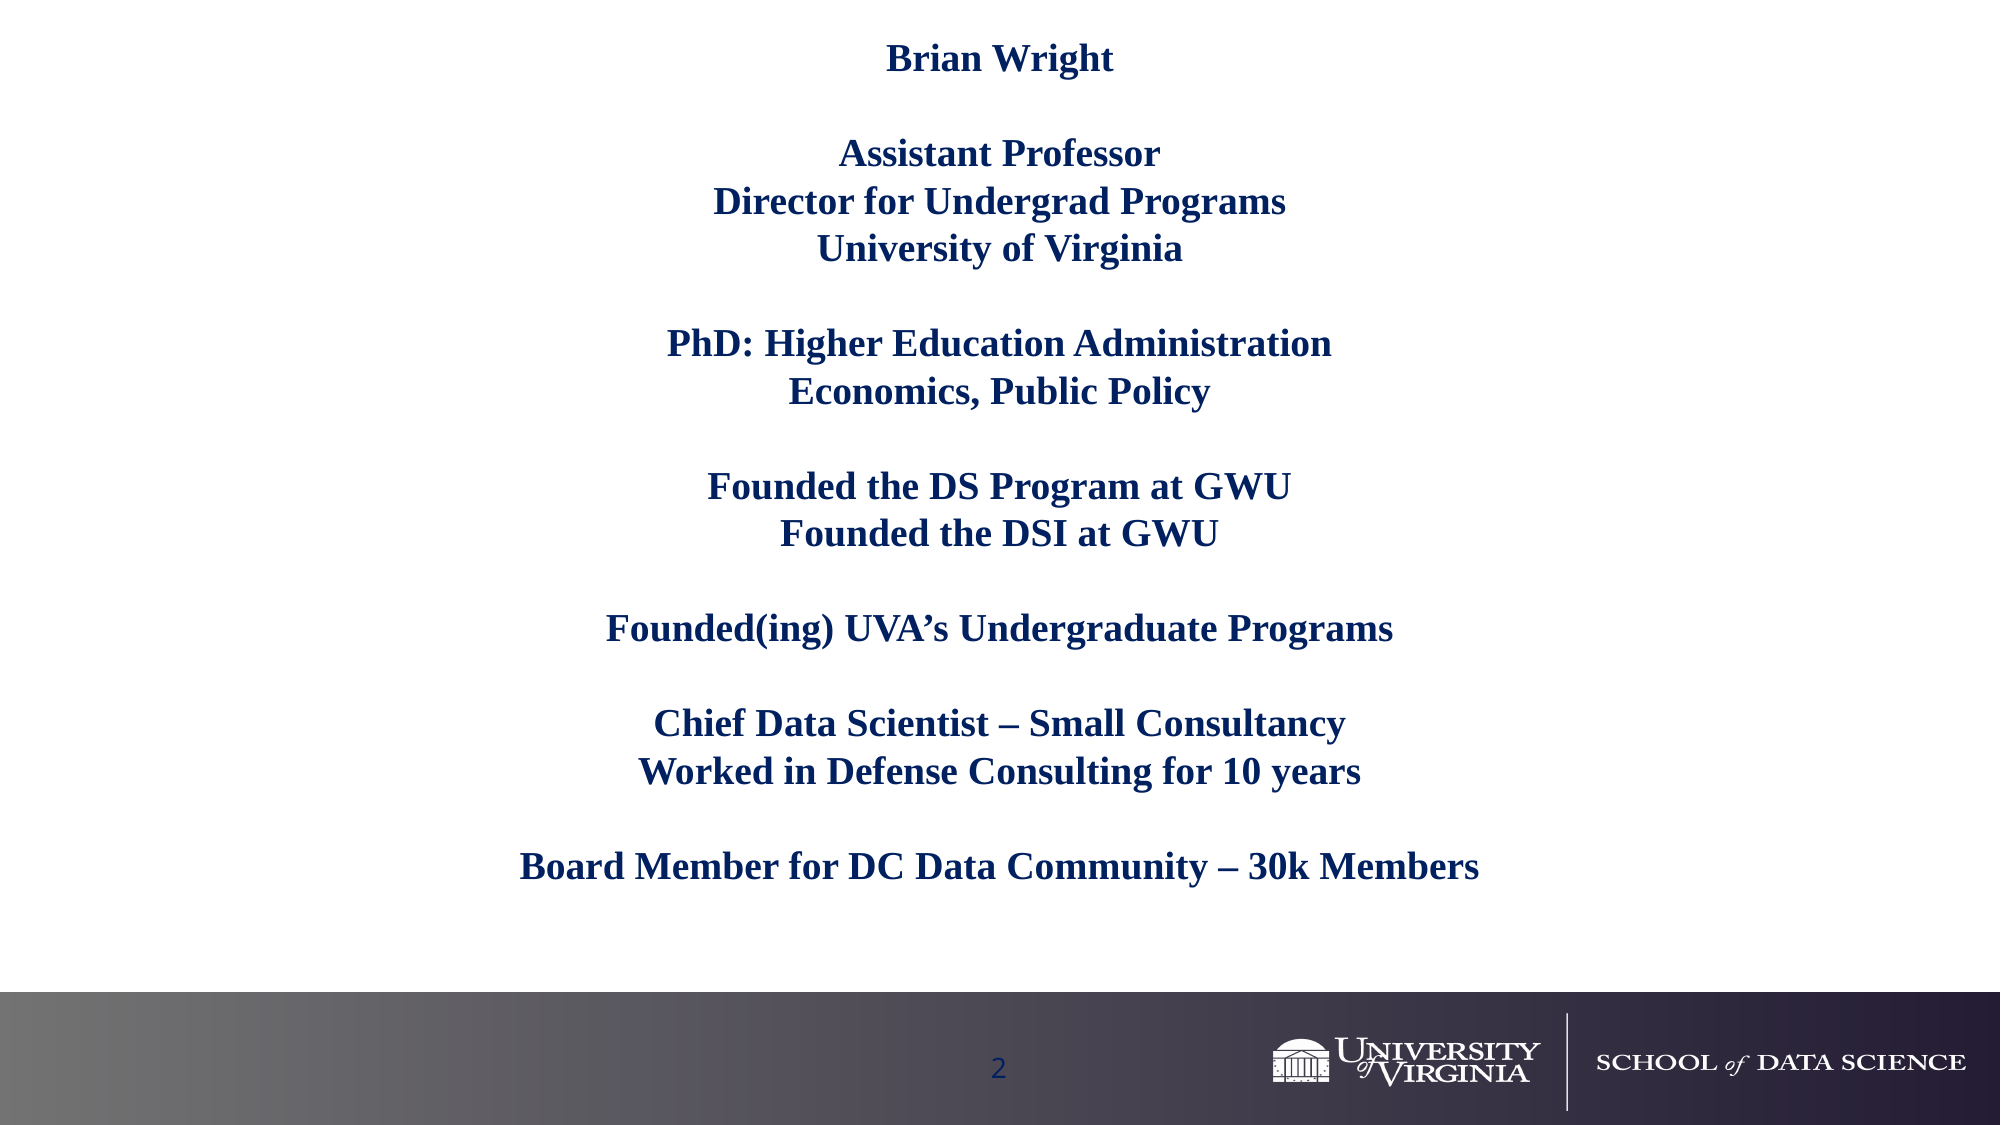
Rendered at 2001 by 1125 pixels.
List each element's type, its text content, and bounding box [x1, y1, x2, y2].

picture [1273, 1013, 1966, 1111]
title Brian Wright Assistant Professor Director for Undergrad Programs University of Virginia PhD: Higher Education Administration Economics, Public Policy Founded the DS Program at GWU Founded the DSI at GWU Founded(ing) UVA’s Undergraduate Programs Chief Data Scientist – Small Consultancy Worked in Defense Consulting for 10 years Board Member for DC Data Community – 30k Members [425, 24, 1575, 913]
